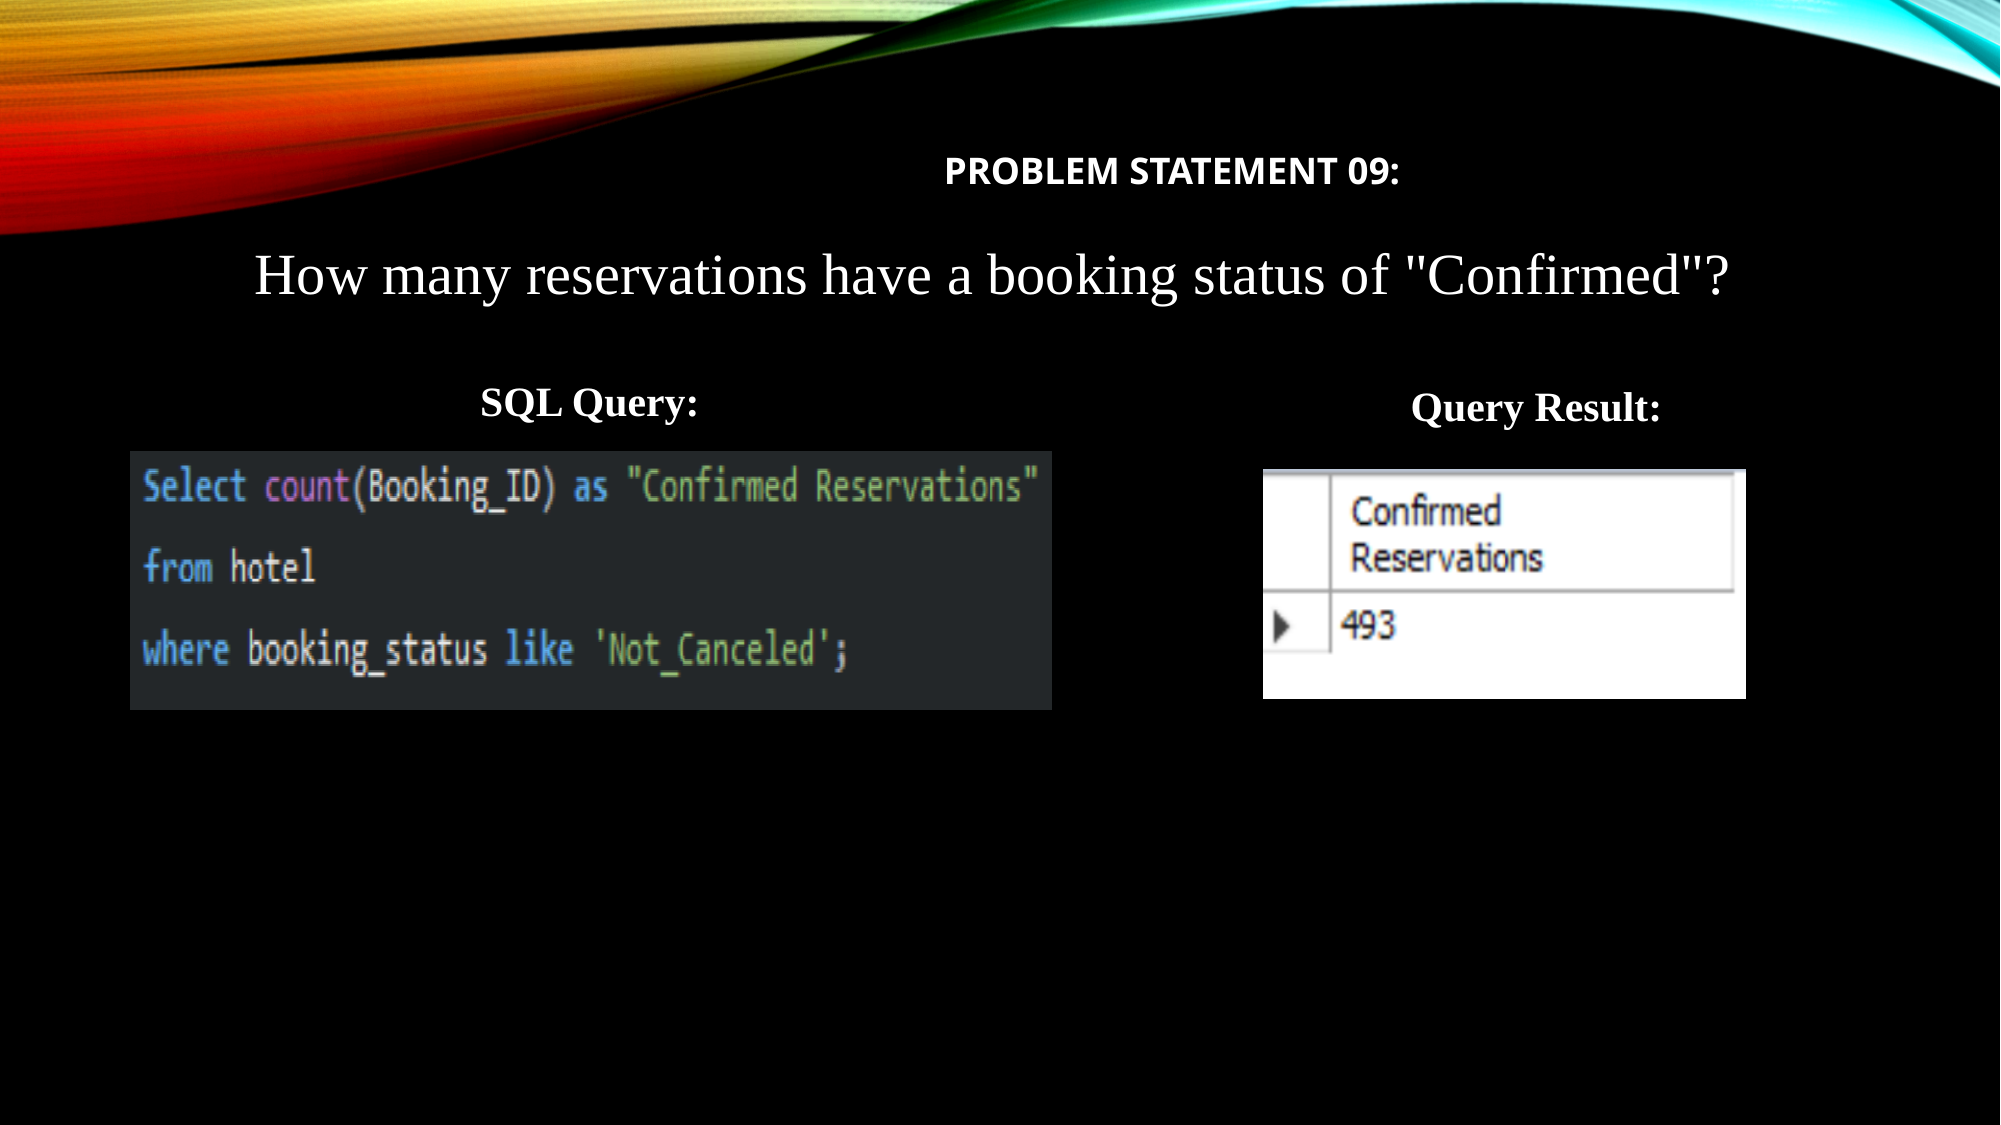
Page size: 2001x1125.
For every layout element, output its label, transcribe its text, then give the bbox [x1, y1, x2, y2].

picture [1262, 469, 1746, 699]
title Problem Statement 09: [478, 66, 1416, 228]
list SQL Query: [260, 372, 921, 451]
text_box Query Result: [1216, 372, 1858, 437]
picture [0, 0, 2000, 237]
picture [130, 451, 1052, 710]
text_box How many reservations have a booking status of "Confirmed"? [239, 228, 2000, 314]
